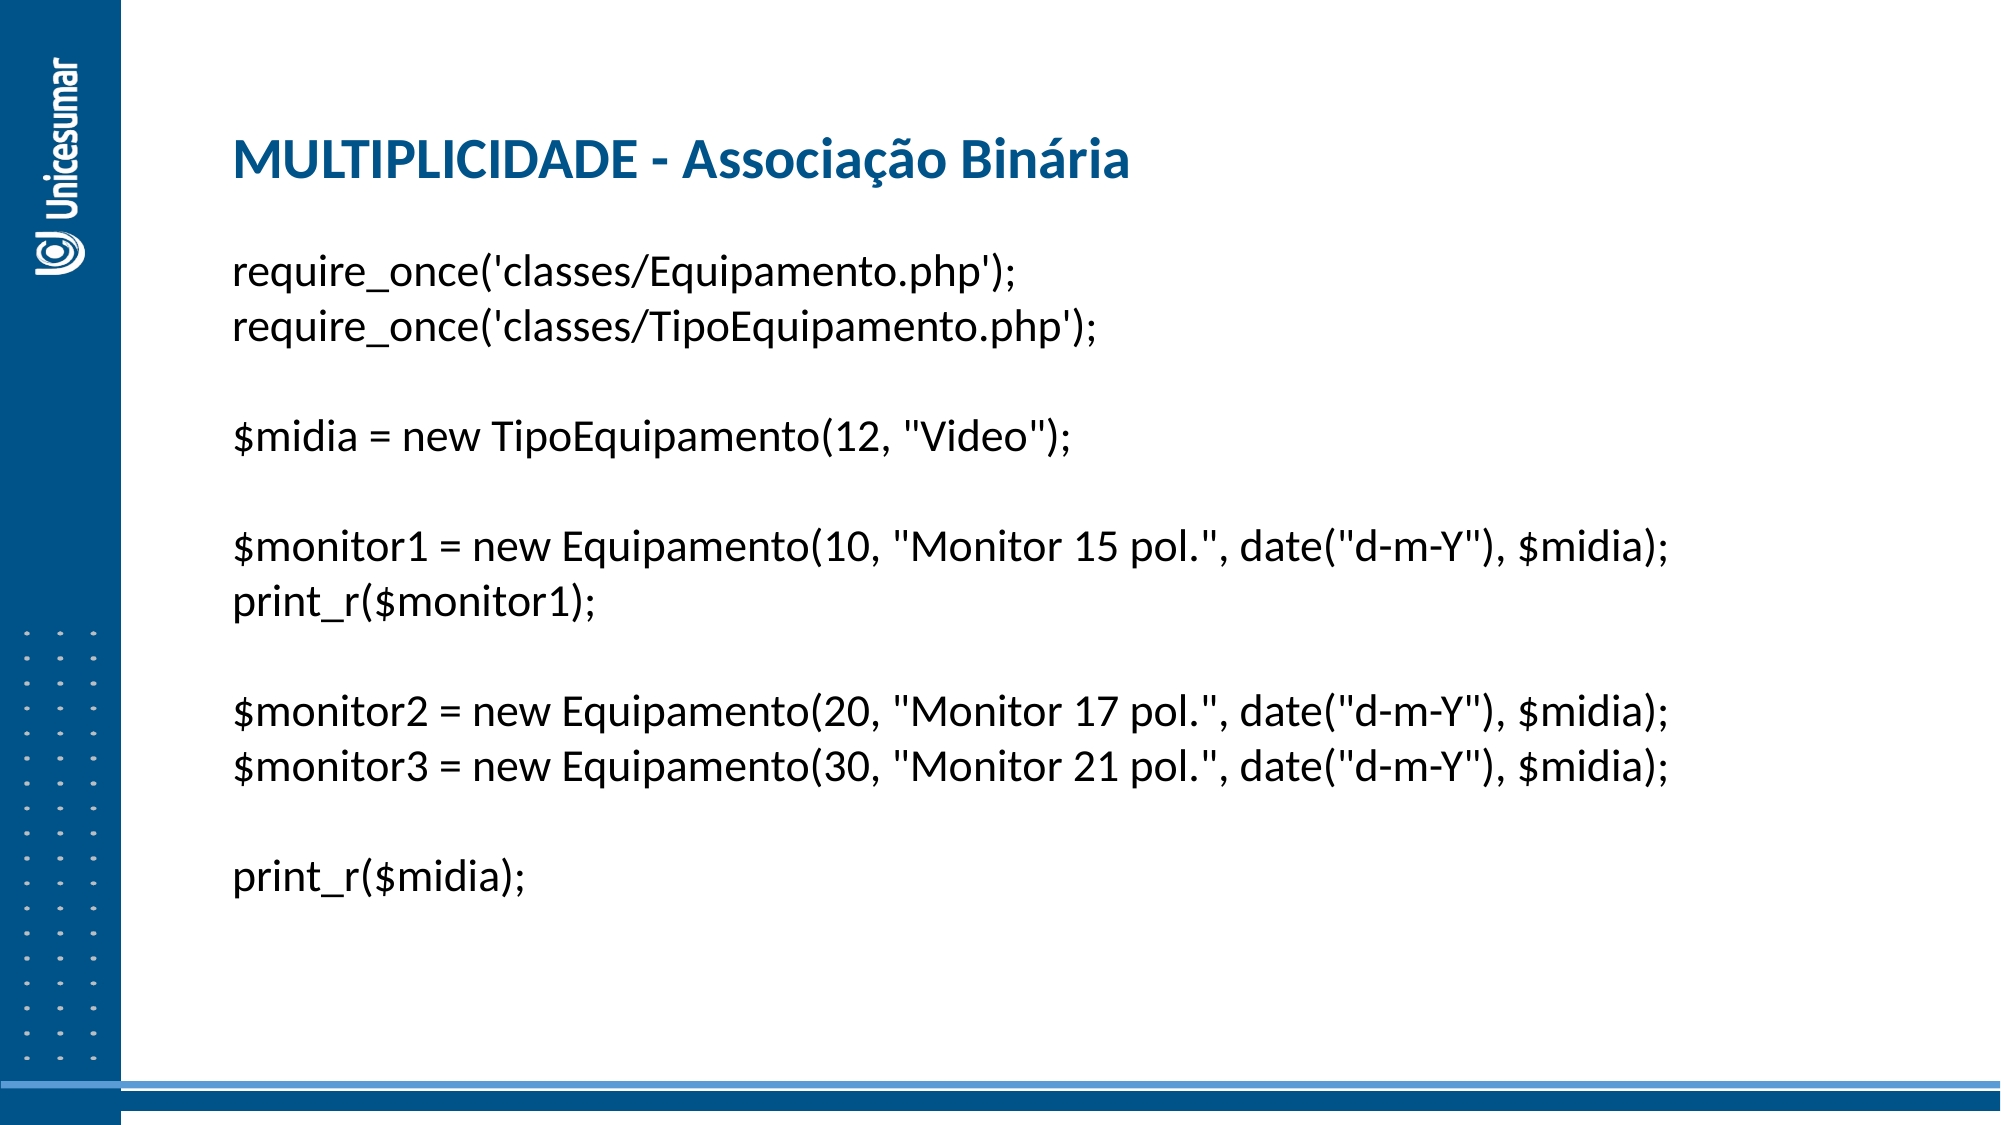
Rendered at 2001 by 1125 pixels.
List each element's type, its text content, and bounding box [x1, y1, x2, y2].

picture [36, 58, 85, 275]
list require_once('classes/Equipamento.php'); require_once('classes/TipoEquipamento.php'); $midia = new TipoEquipamento(12, "Video"); $monitor1 = new Equipamento(10, "Monitor 15 pol.", date("d-m-Y"), $midia); print_r($monitor1); $monitor2 = new Equipamento(20, "Monitor 17 pol.", date("d-m-Y"), $midia); $monitor3 = new Equipamento(30, "Monitor 21 pol.", date("d-m-Y"), $midia); print_r($midia); [217, 233, 1945, 928]
picture [24, 631, 111, 1060]
list MULTIPLICIDADE - Associação Binária [217, 81, 1945, 233]
